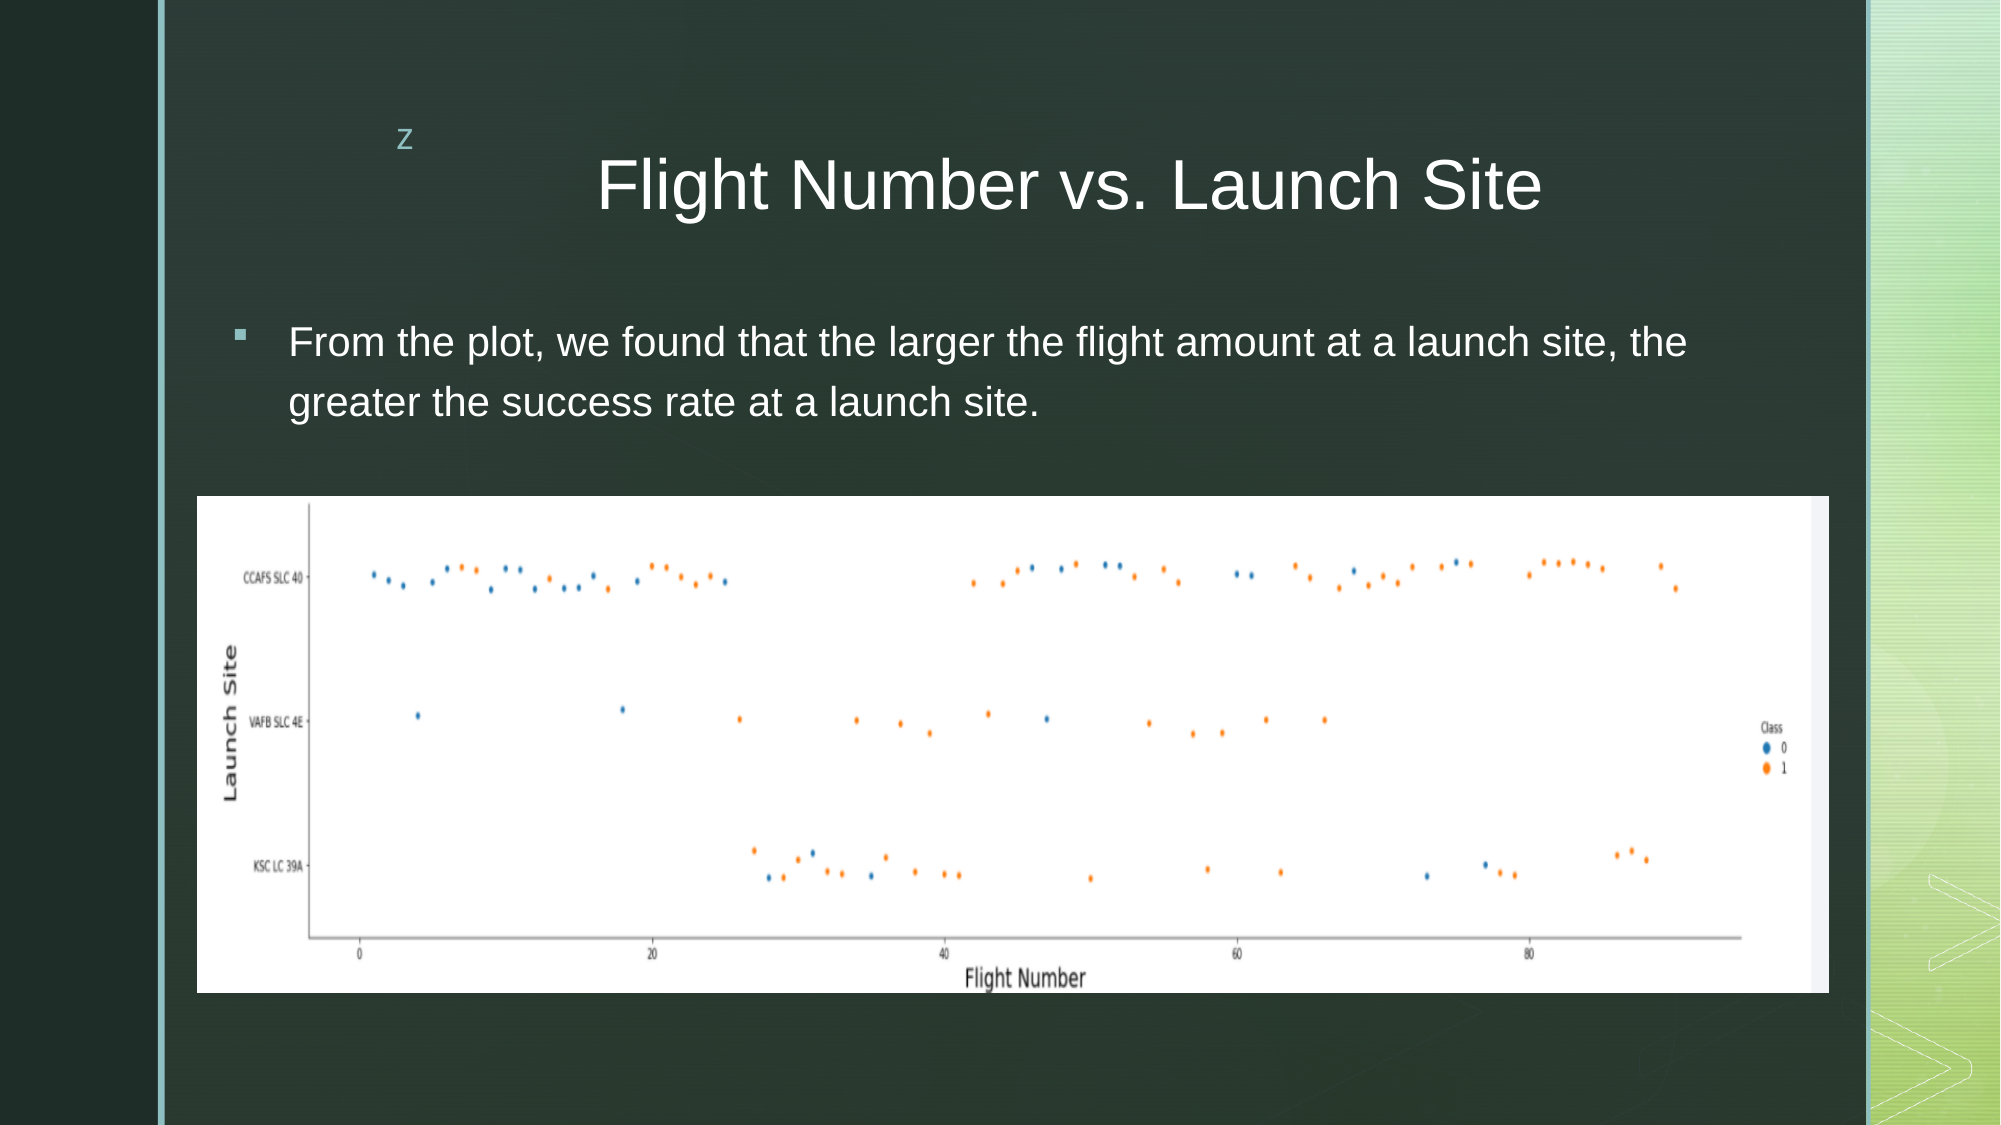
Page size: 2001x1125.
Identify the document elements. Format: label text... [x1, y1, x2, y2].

picture [1871, 0, 2001, 1125]
title Flight Number vs. Launch Site [576, 140, 1560, 297]
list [197, 496, 1829, 994]
list From the plot, we found that the larger the flight amount at a launch site, the greater the success rate at a launch site. [216, 297, 1829, 460]
